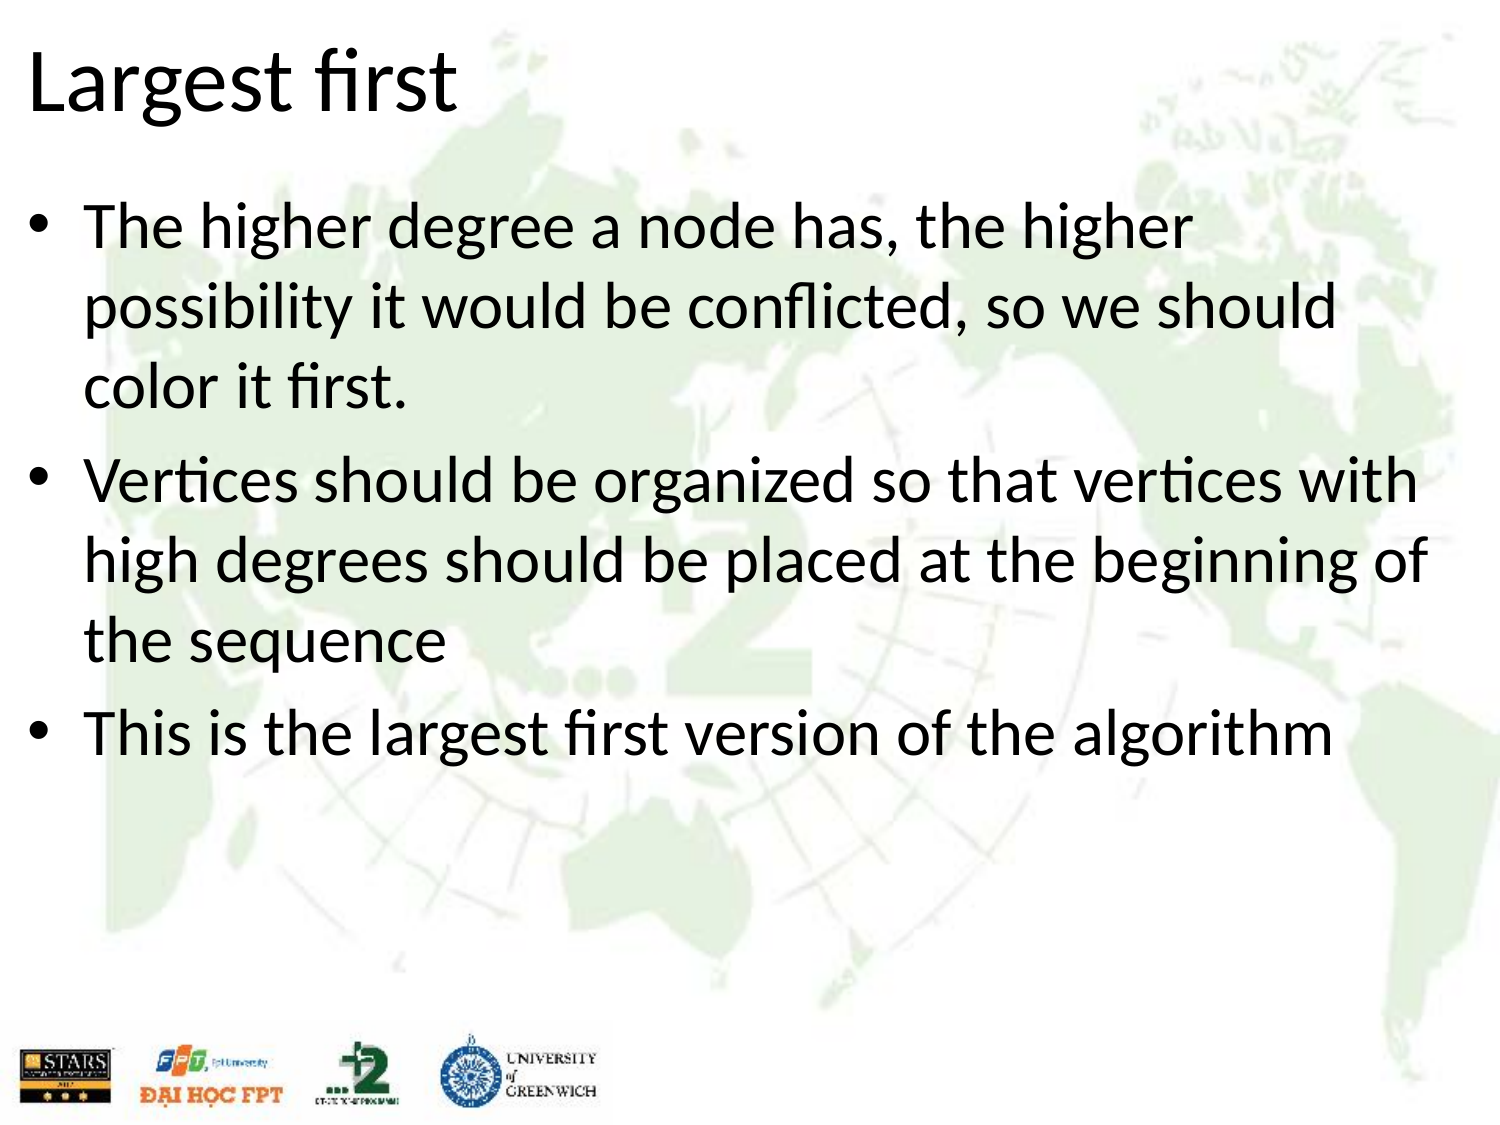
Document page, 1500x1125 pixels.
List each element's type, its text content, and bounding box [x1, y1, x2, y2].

title Largest first [12, 12, 1475, 155]
list The higher degree a node has, the higher possibility it would be conflicted, so we should color it first. Vertices should be organized so that vertices with high degrees should be placed at the beginning of the sequence This is the largest first version of the algorithm [12, 174, 1475, 1025]
picture [0, 0, 1500, 1125]
